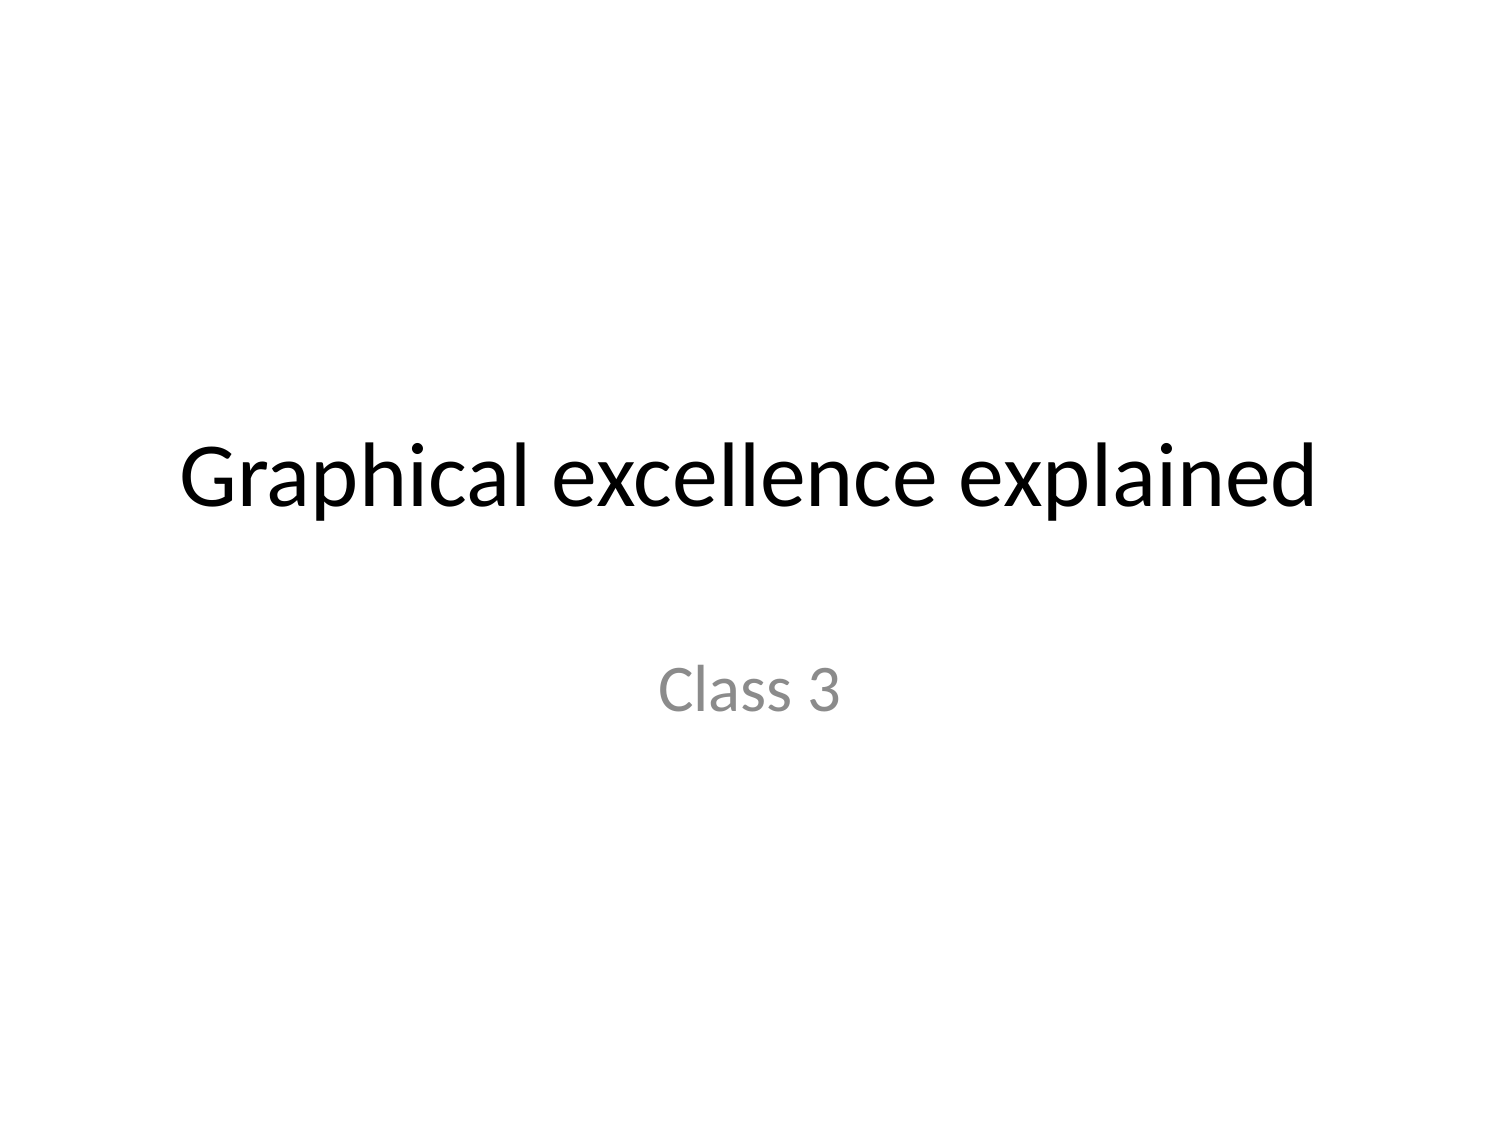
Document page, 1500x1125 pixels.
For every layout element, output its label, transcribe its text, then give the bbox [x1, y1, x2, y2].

title Graphical excellence explained [112, 349, 1388, 591]
subtitle Class 3 [225, 637, 1275, 925]
